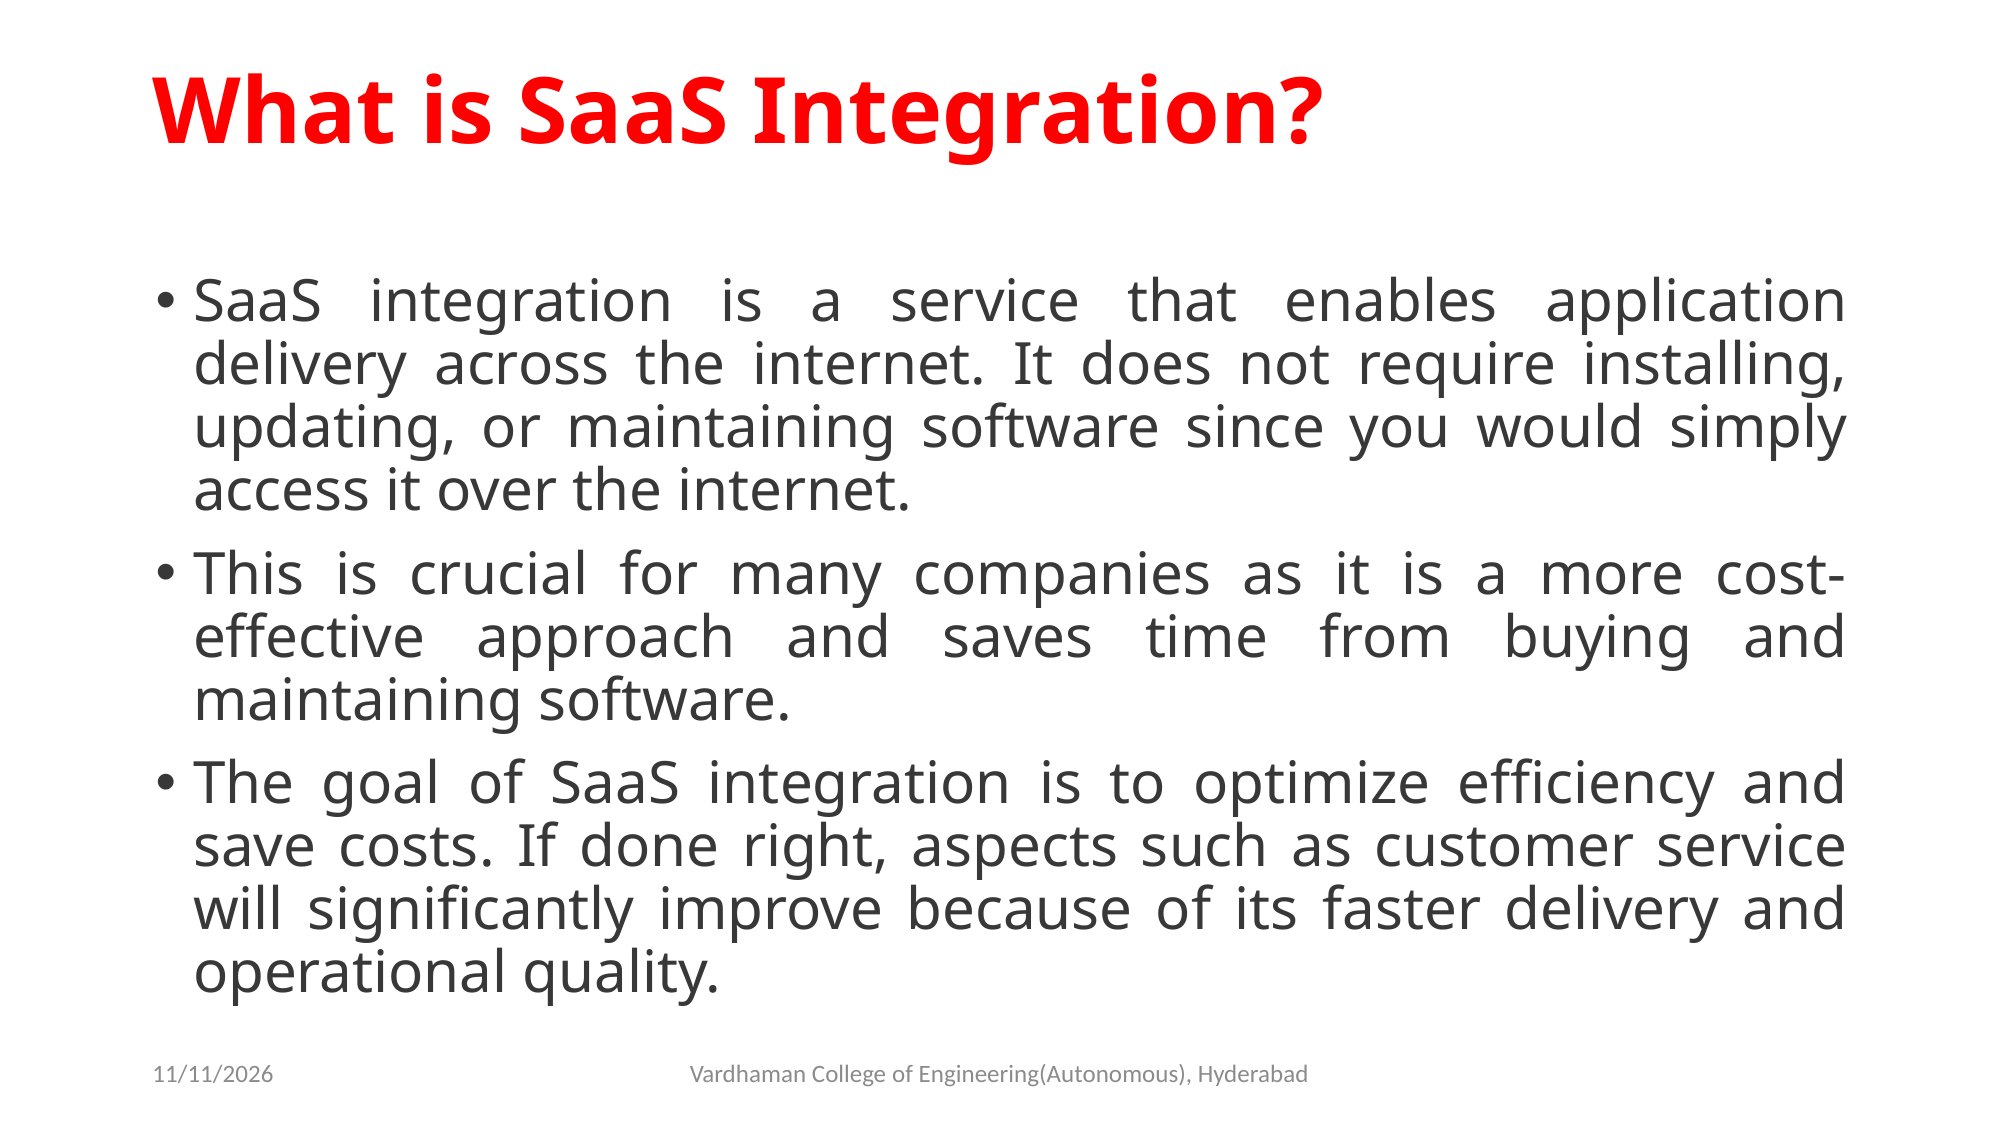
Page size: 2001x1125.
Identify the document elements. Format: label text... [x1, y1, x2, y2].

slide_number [137, 1042, 588, 1103]
title What is SaaS Integration? [137, 59, 1863, 278]
list SaaS integration is a service that enables application delivery across the internet. It does not require installing, updating, or maintaining software since you would simply access it over the internet. This is crucial for many companies as it is a more cost-effective approach and saves time from buying and maintaining software. The goal of SaaS integration is to optimize efficiency and save costs. If done right, aspects such as customer service will significantly improve because of its faster delivery and operational quality. [140, 263, 1863, 1014]
footer Vardhaman College of Engineering(Autonomous), Hyderabad [662, 1042, 1338, 1103]
